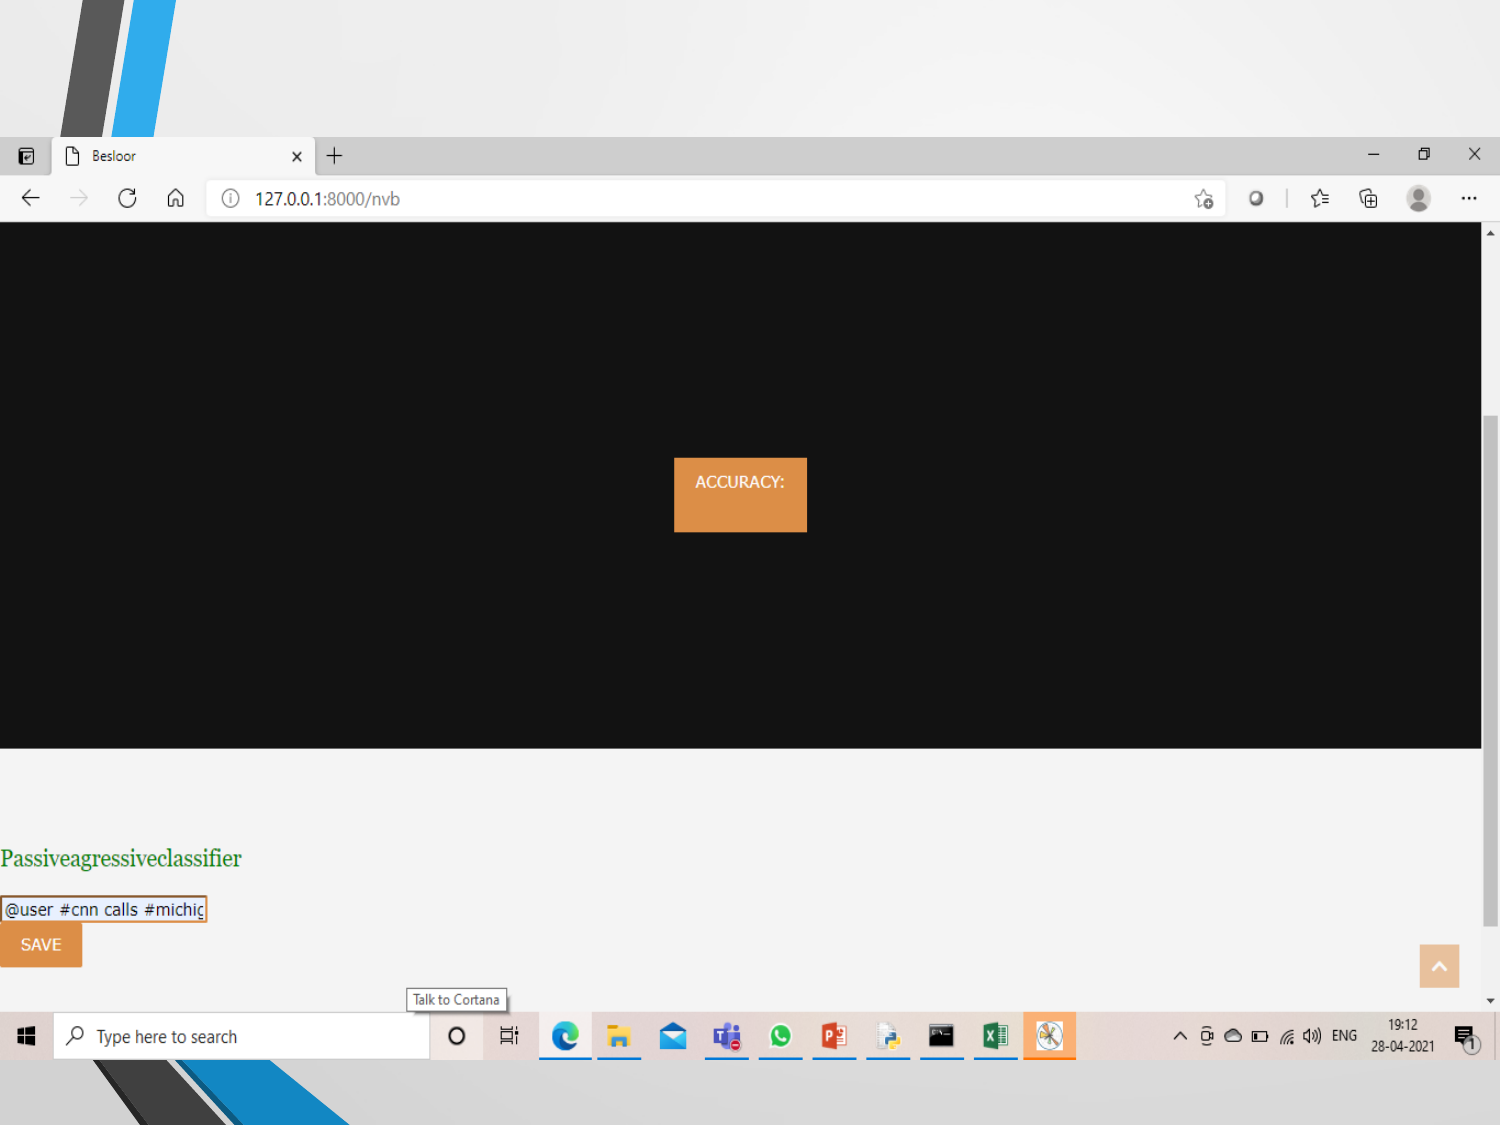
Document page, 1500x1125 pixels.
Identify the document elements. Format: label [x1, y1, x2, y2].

picture [0, 137, 1500, 1060]
